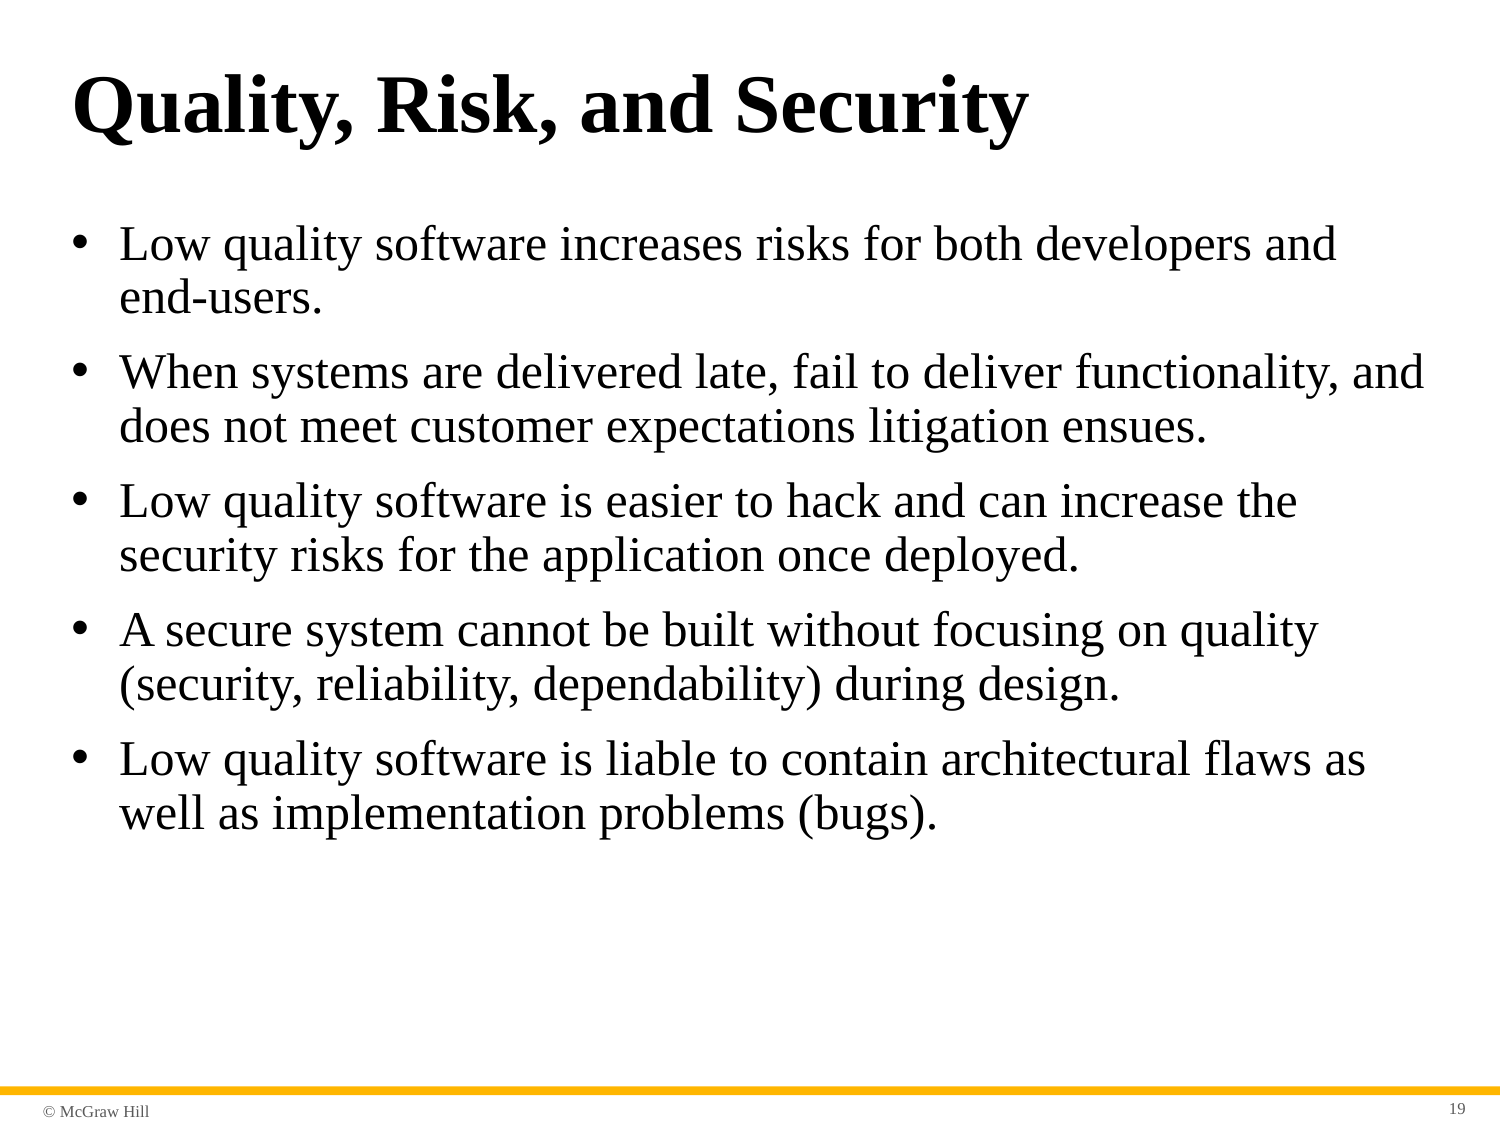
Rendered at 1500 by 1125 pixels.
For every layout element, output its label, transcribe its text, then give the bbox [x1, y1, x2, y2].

slide_number 19 [1415, 1094, 1474, 1122]
list Low quality software increases risks for both developers and end-users. When systems are delivered late, fail to deliver functionality, and does not meet customer expectations litigation ensues. Low quality software is easier to hack and can increase the security risks for the application once deployed. A secure system cannot be built without focusing on quality (security, reliability, dependability) during design. Low quality software is liable to contain architectural flaws as well as implementation problems (bugs). [56, 209, 1444, 1025]
title Quality, Risk, and Security [56, 50, 1444, 162]
